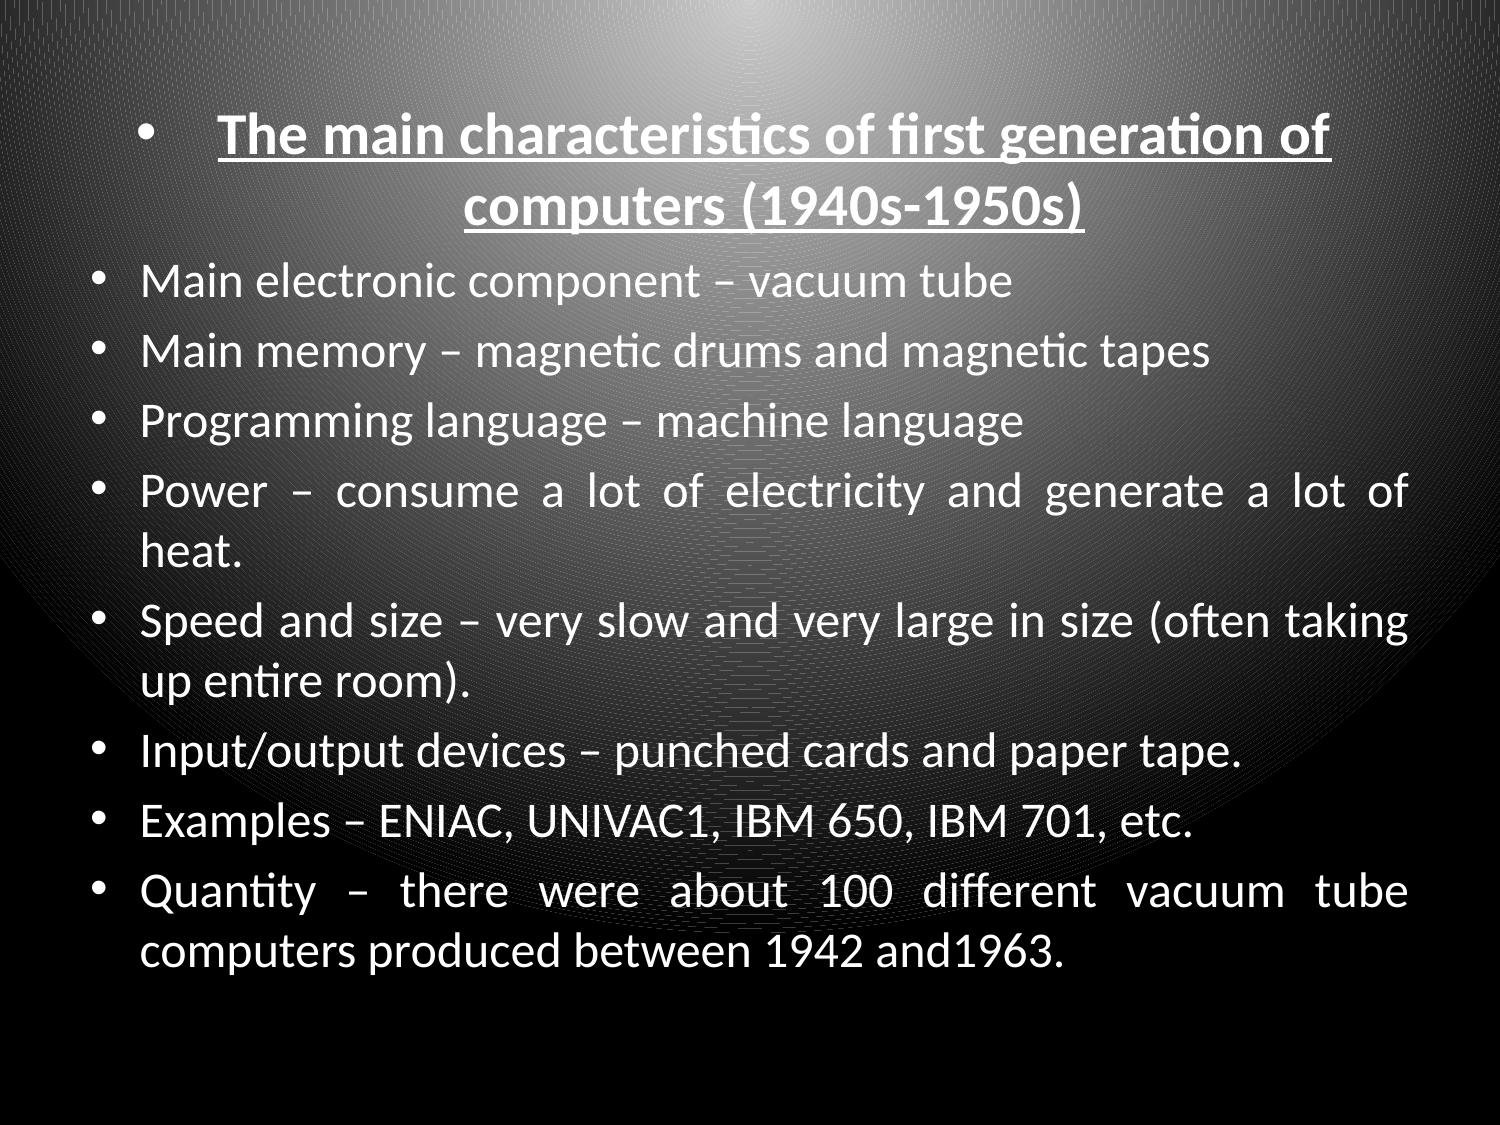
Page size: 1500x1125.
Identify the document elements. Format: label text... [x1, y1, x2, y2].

list The main characteristics of first generation of computers (1940s-1950s) Main electronic component – vacuum tube Main memory – magnetic drums and magnetic tapes Programming language – machine language Power – consume a lot of electricity and generate a lot of heat. Speed and size – very slow and very large in size (often taking up entire room). Input/output devices – punched cards and paper tape. Examples – ENIAC, UNIVAC1, IBM 650, IBM 701, etc. Quantity – there were about 100 different vacuum tube computers produced between 1942 and1963. [75, 87, 1425, 1005]
